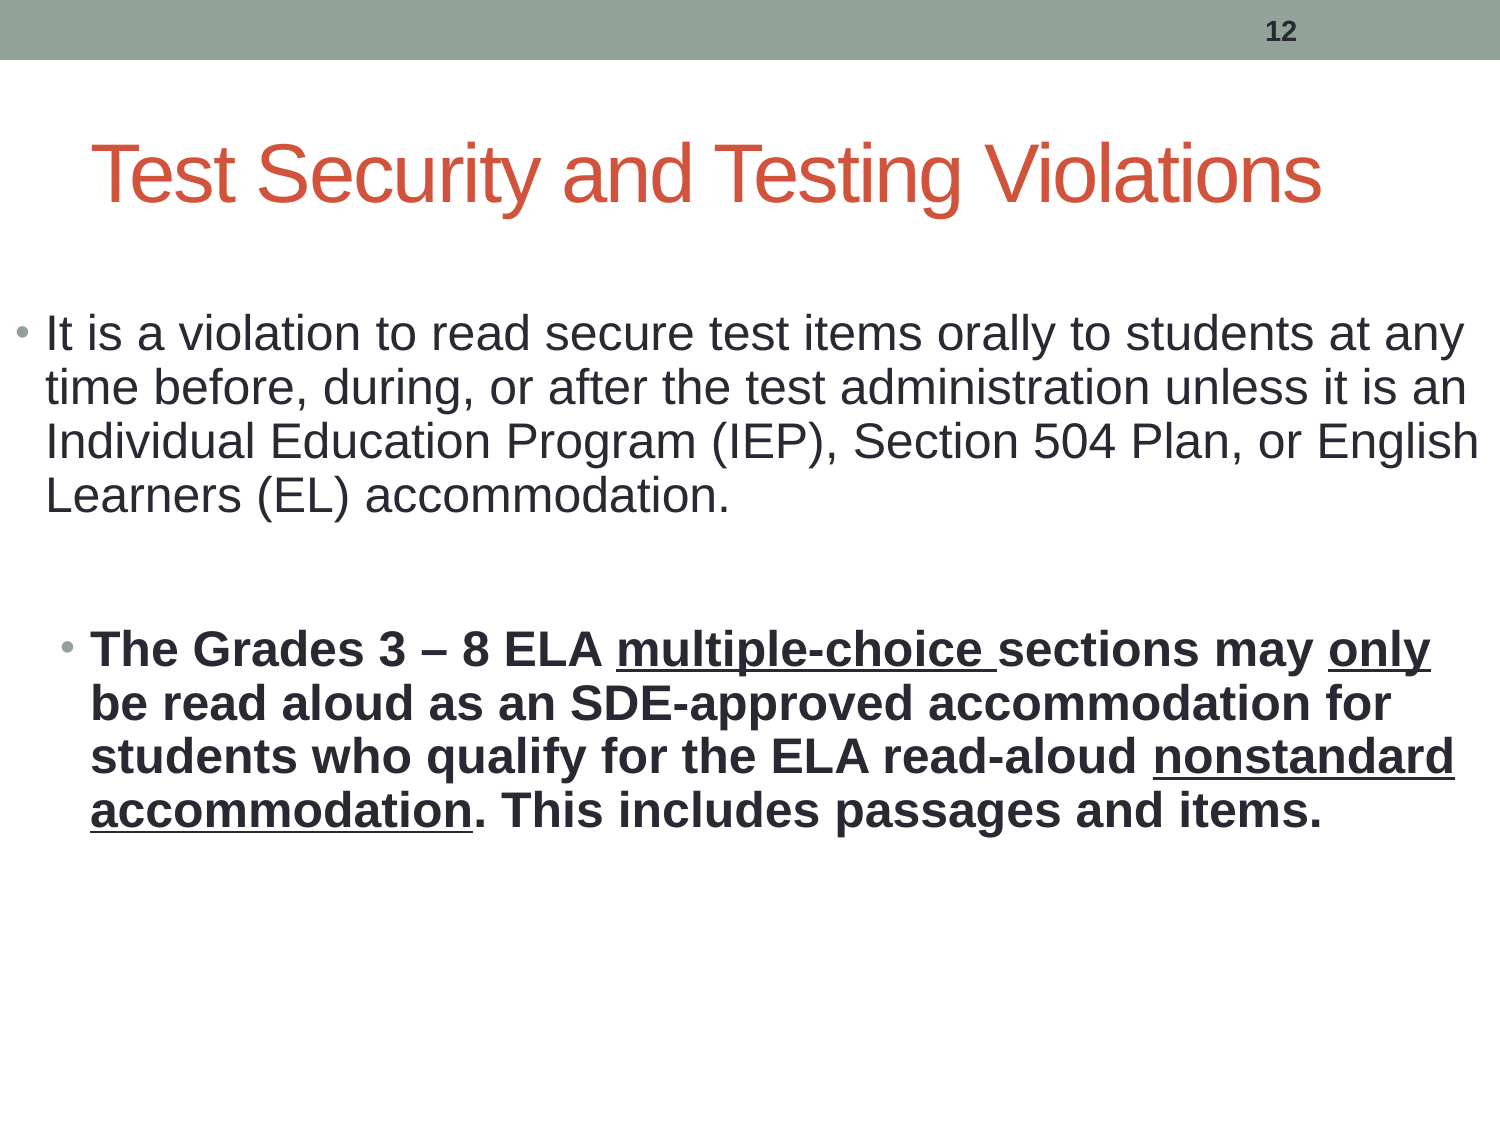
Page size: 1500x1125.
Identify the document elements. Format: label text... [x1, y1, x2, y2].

title Test Security and Testing Violations [75, 87, 1425, 250]
slide_number 12 [1250, 3, 1425, 57]
list It is a violation to read secure test items orally to students at any time before, during, or after the test administration unless it is an Individual Education Program (IEP), Section 504 Plan, or English Learners (EL) accommodation. The Grades 3 – 8 ELA multiple-choice sections may only be read aloud as an SDE-approved accommodation for students who qualify for the ELA read-aloud nonstandard accommodation. This includes passages and items. [0, 299, 1500, 1125]
